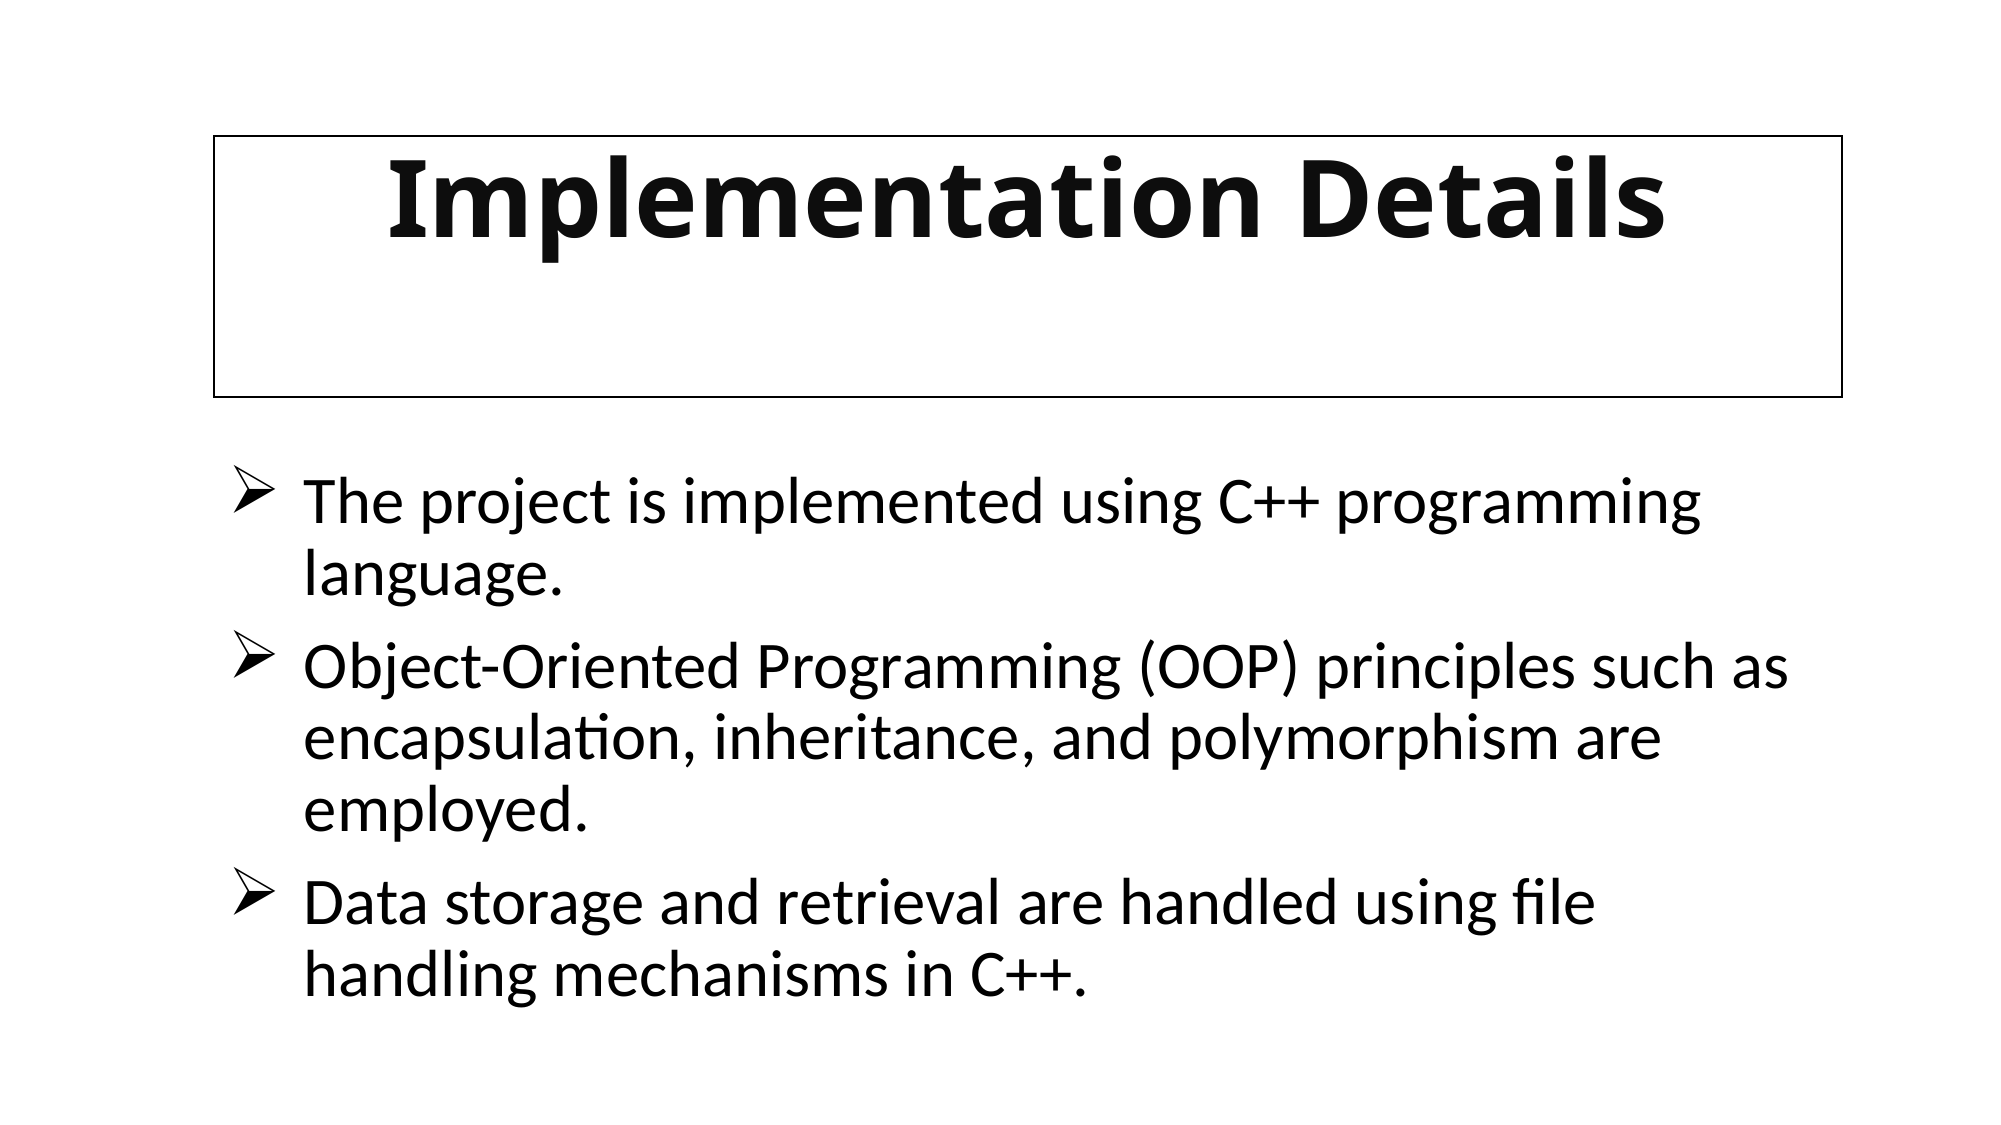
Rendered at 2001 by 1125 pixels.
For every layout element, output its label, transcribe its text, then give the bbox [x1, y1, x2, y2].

title Implementation Details [213, 135, 1843, 398]
subtitle The project is implemented using C++ programming language. Object-Oriented Programming (OOP) principles such as encapsulation, inheritance, and polymorphism are employed. Data storage and retrieval are handled using file handling mechanisms in C++. [213, 458, 1842, 1028]
